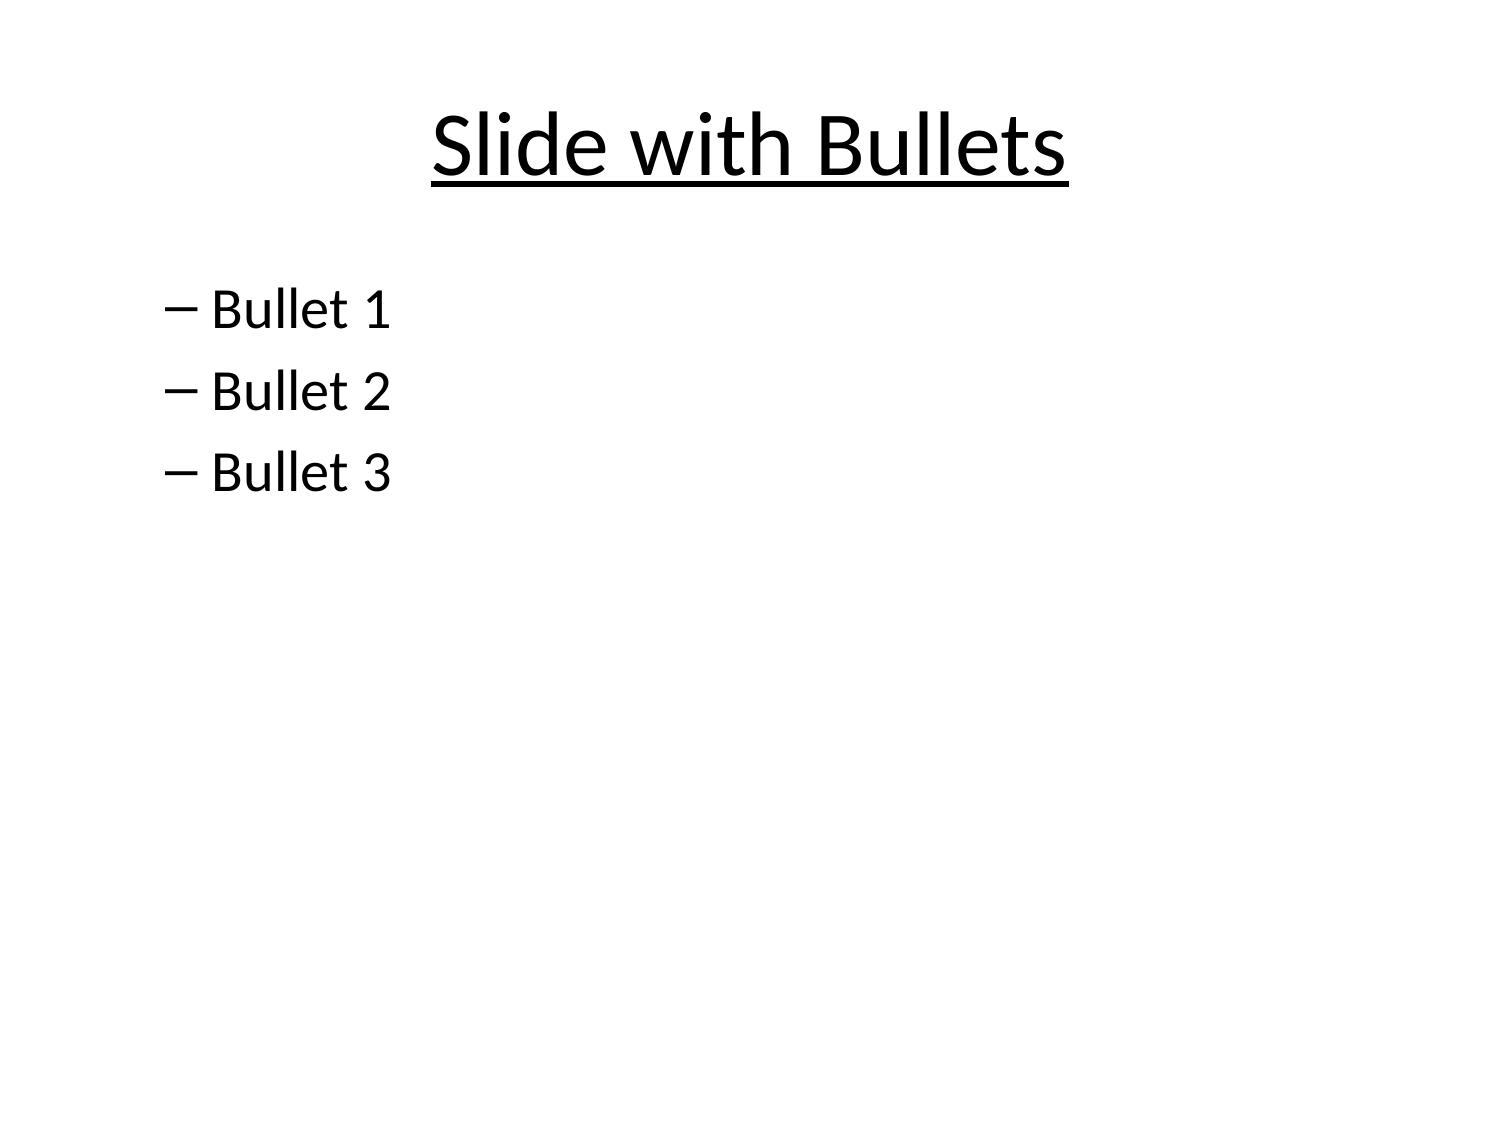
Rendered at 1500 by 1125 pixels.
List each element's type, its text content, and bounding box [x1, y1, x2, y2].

list Bullet 1 Bullet 2 Bullet 3 [75, 262, 1425, 1005]
title Slide with Bullets [75, 45, 1425, 233]
